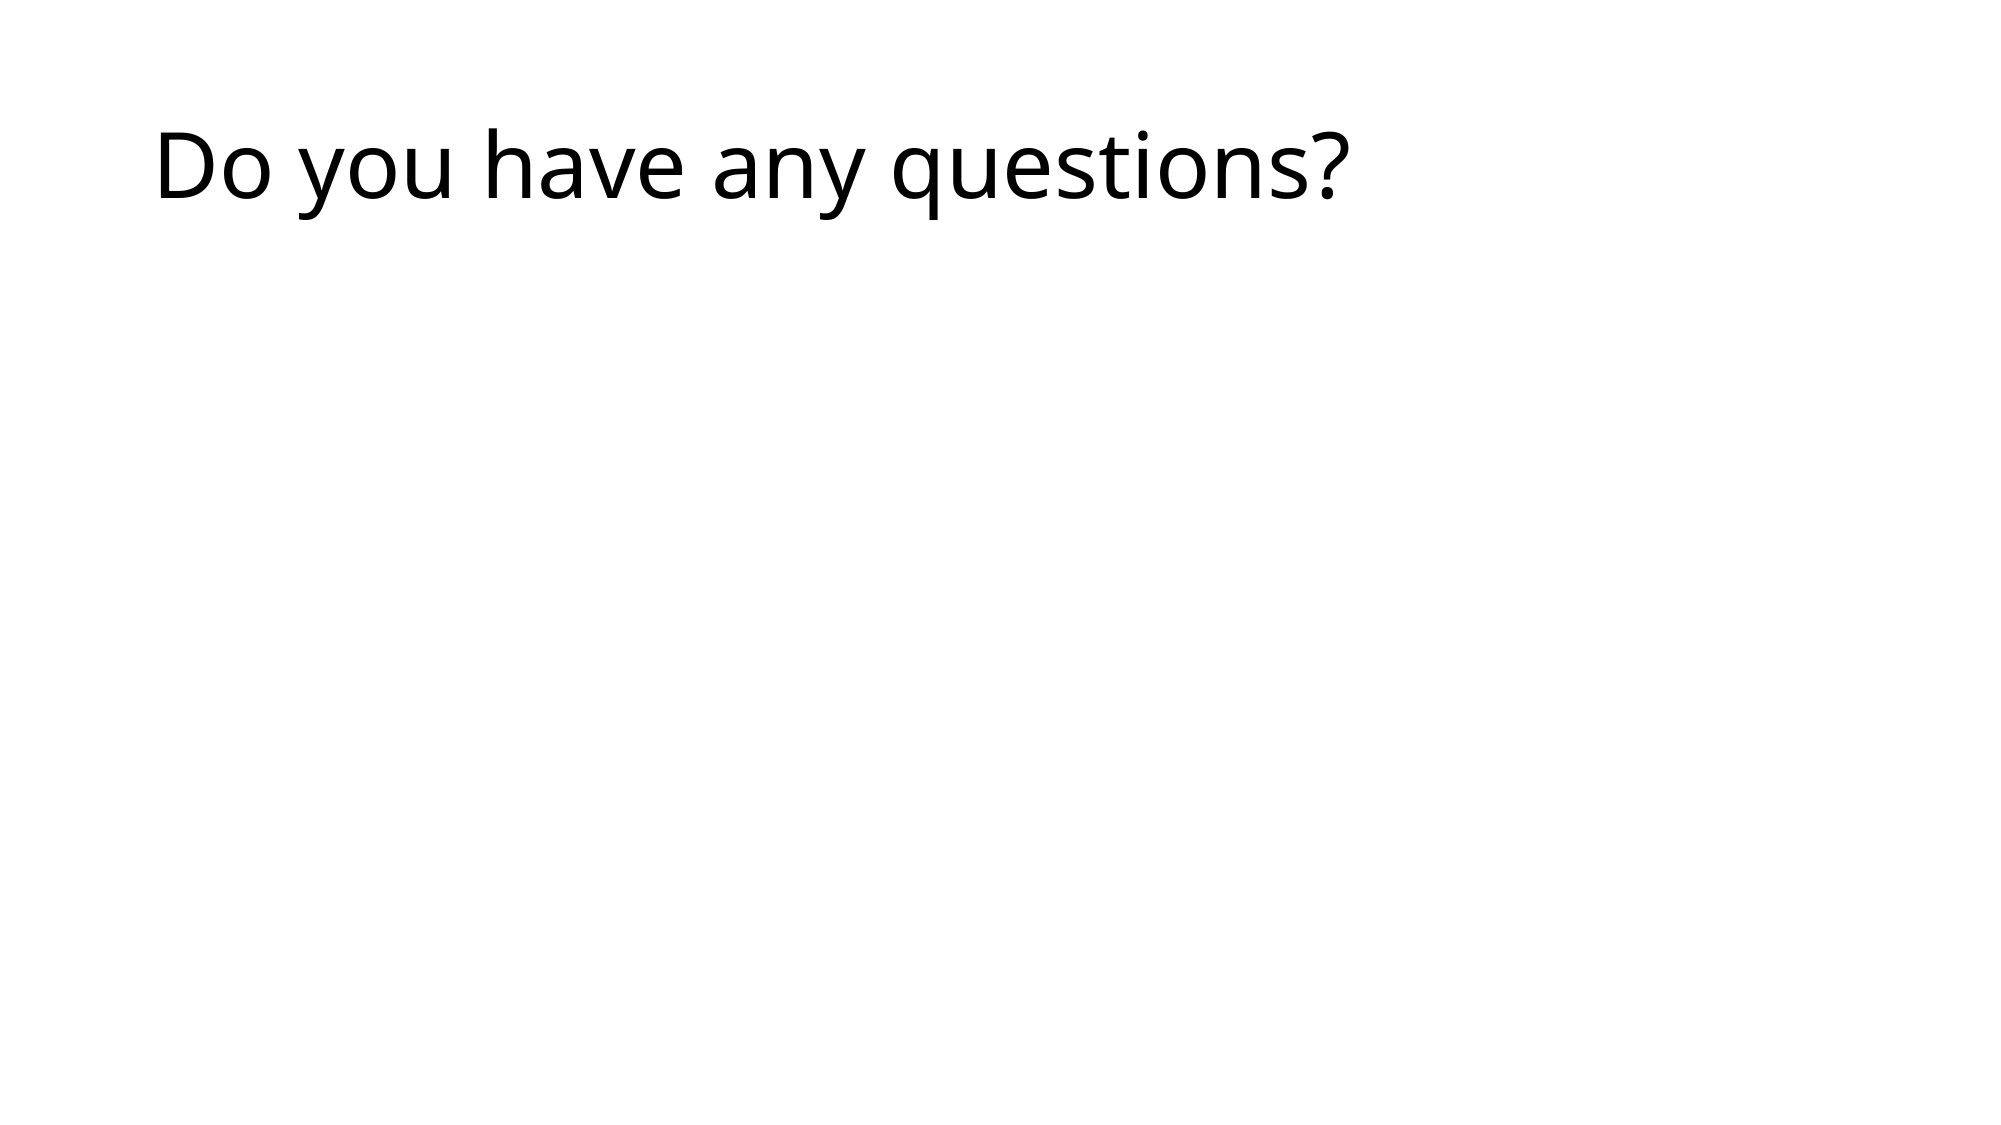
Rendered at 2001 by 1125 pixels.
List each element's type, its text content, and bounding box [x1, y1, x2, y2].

title Do you have any questions? [137, 59, 1863, 278]
